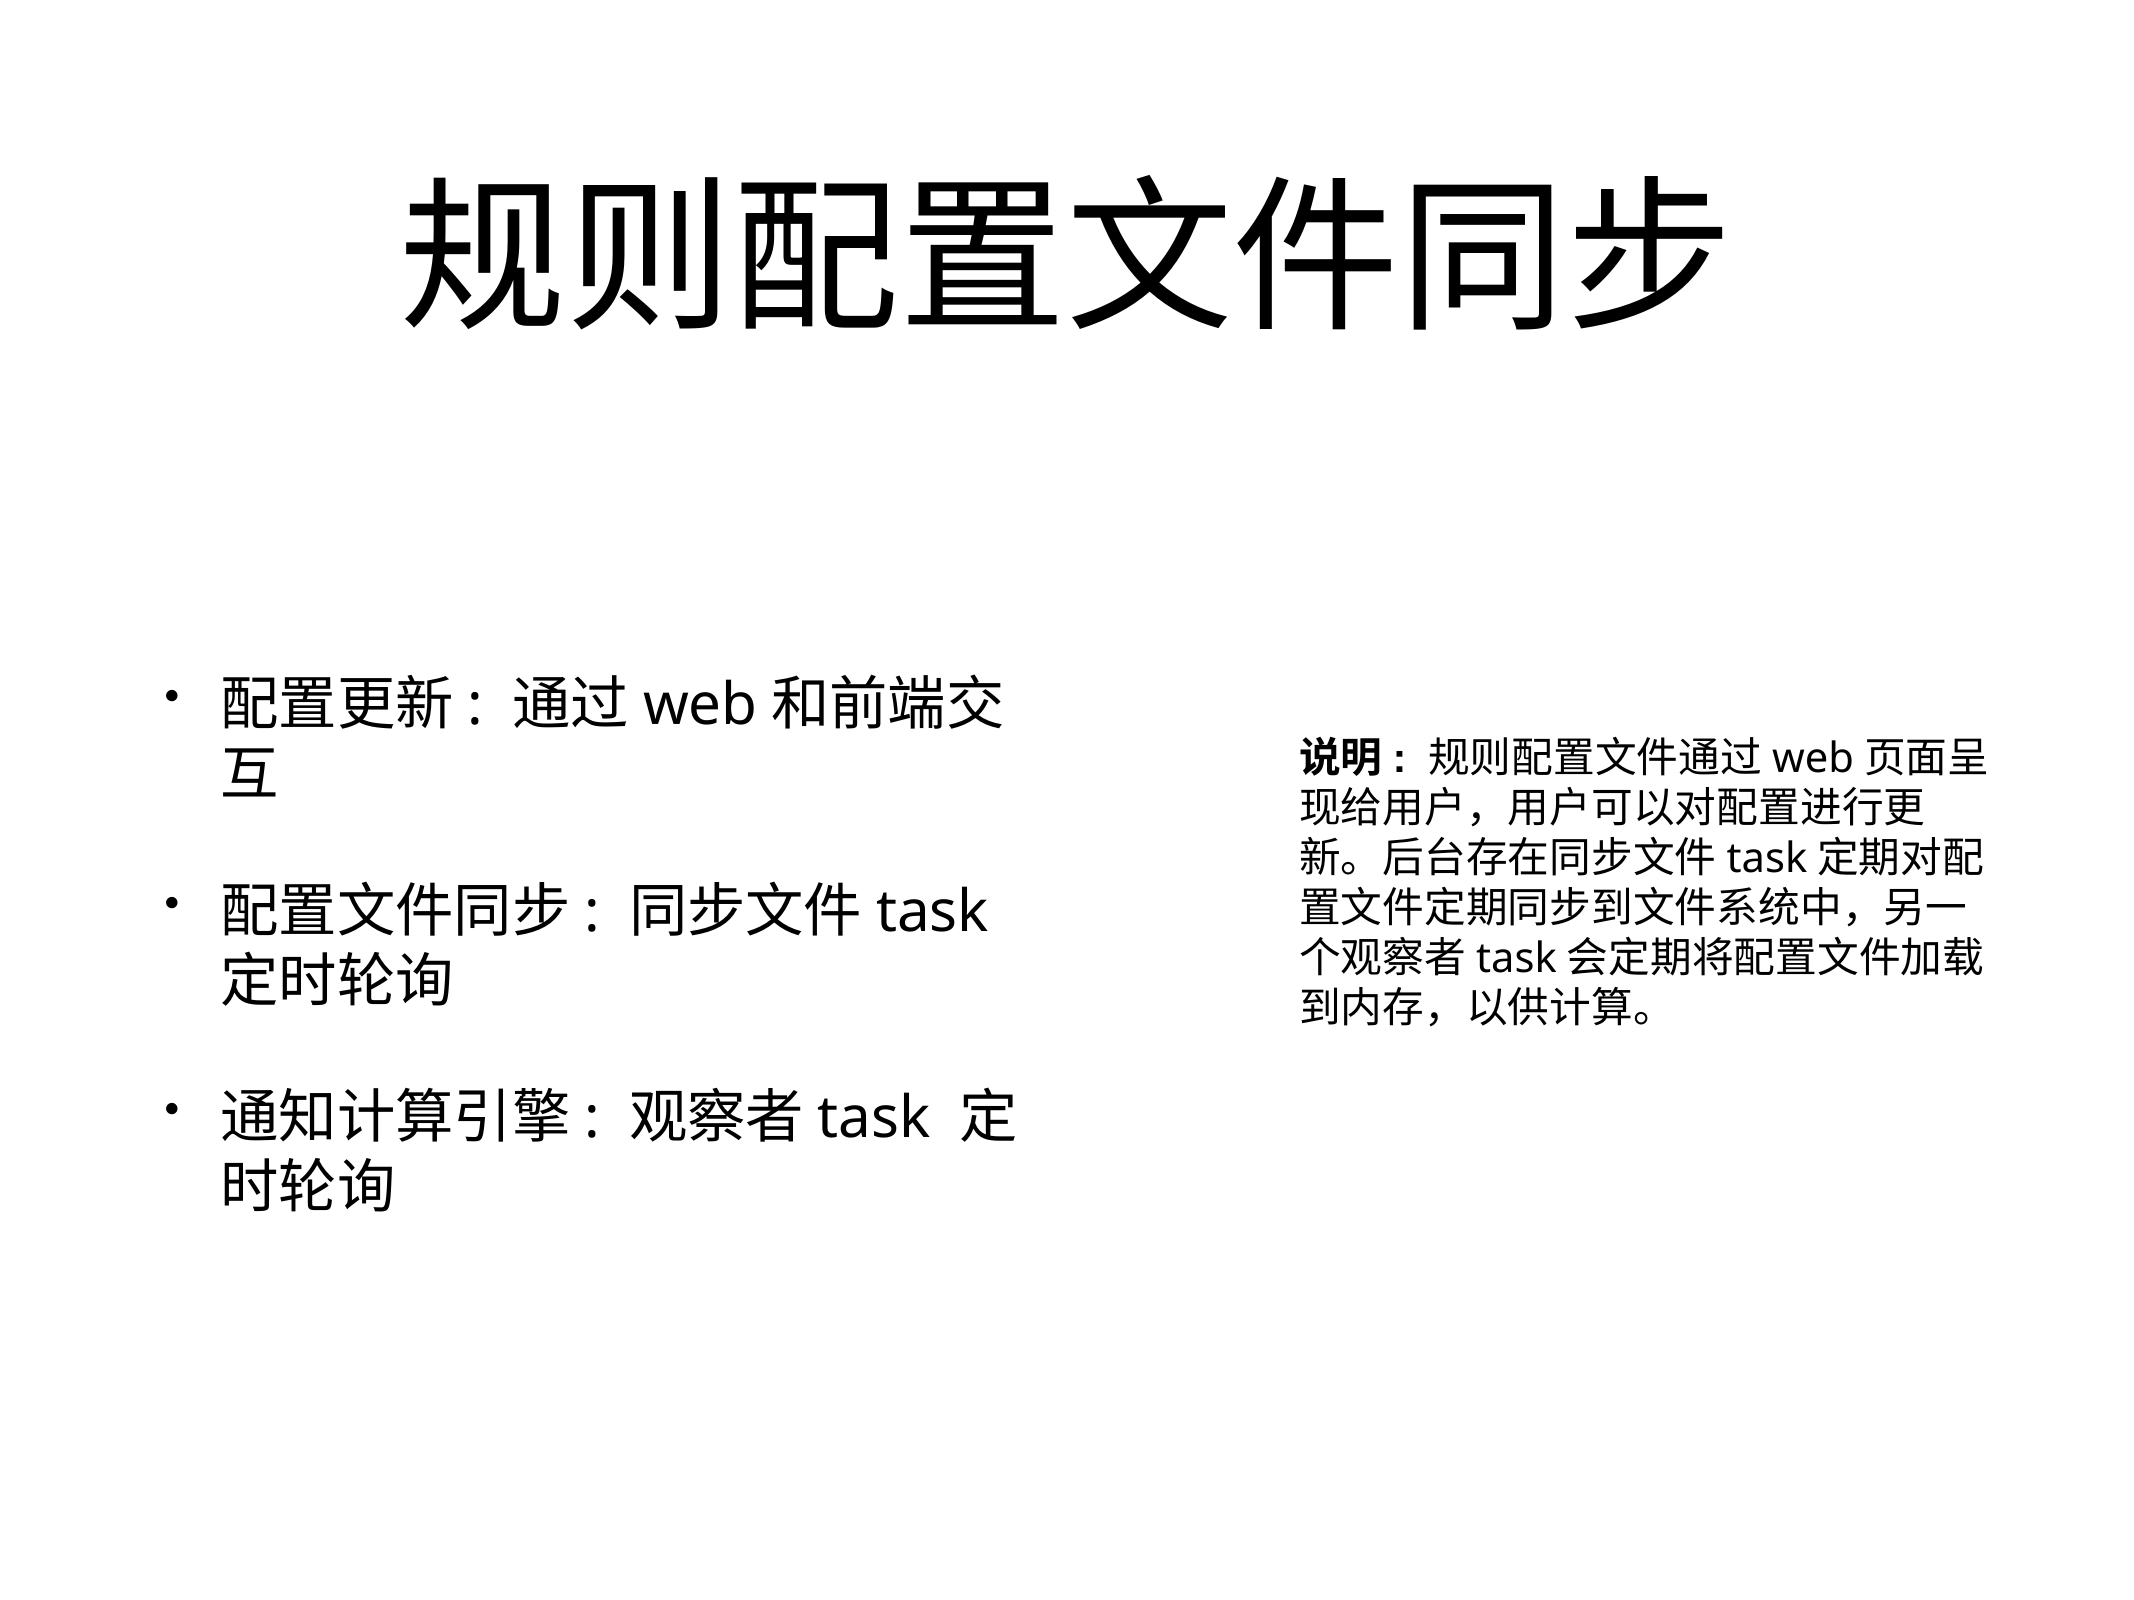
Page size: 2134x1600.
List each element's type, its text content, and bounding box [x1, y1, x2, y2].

title 规则配置文件同步 [155, 72, 1978, 428]
text_box 说明: 规则配置文件通过web页面呈现给用户，用户可以对配置进行更新。后台存在同步文件task定期对配置文件定期同步到文件系统中，另一个观察者task会定期将配置文件加载到内存，以供计算。 [1290, 722, 2014, 1040]
list 配置更新: 通过web和前端交互 配置文件同步: 同步文件task 定时轮询 通知计算引擎: 观察者task 定时轮询 [155, 426, 1032, 1459]
